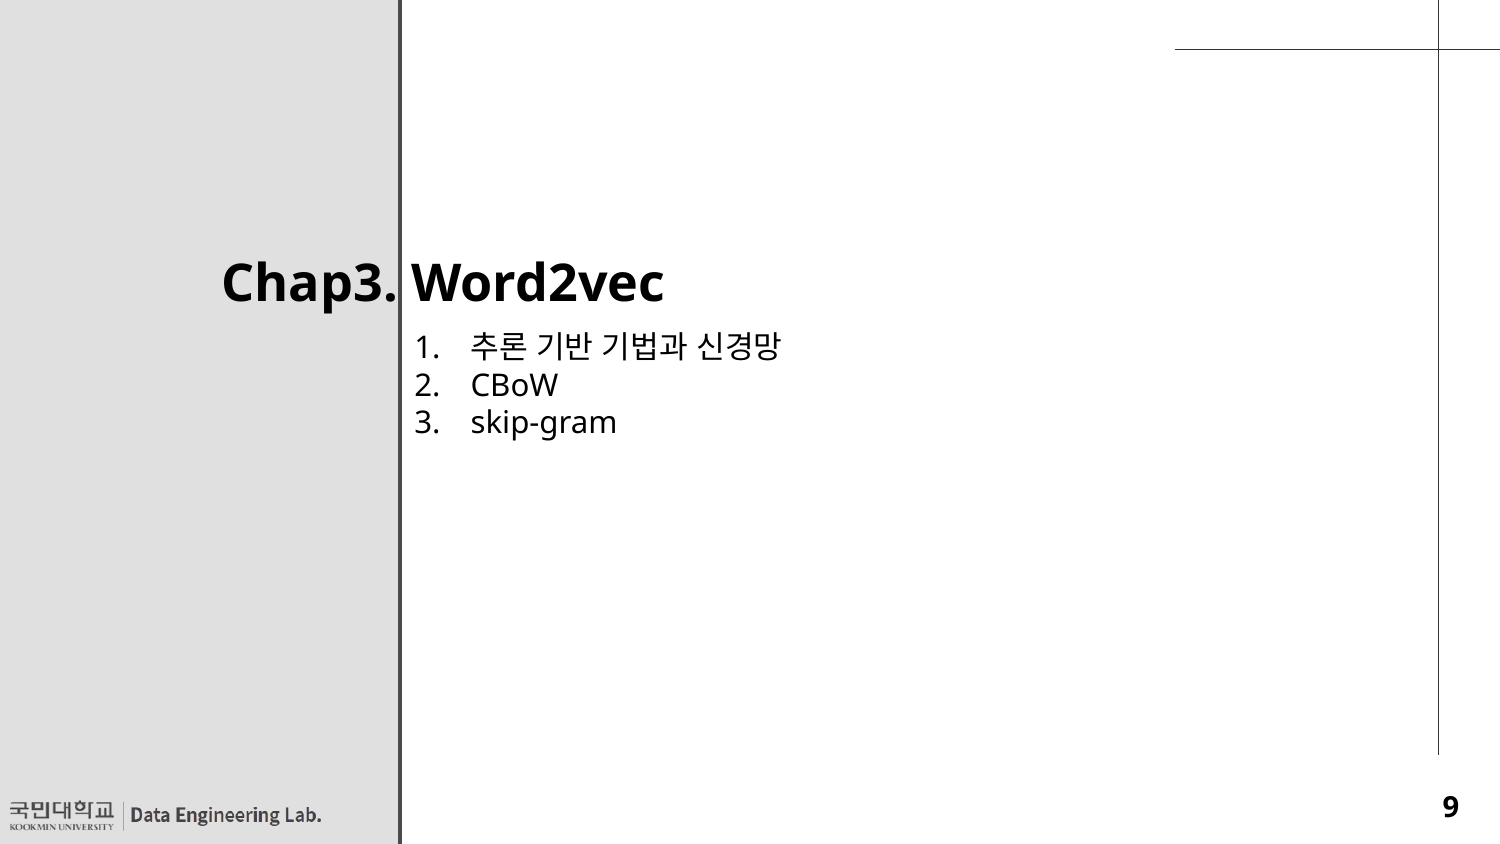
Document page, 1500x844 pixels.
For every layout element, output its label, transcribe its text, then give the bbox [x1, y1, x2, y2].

text_box 추론 기반 기법과 신경망 CBoW skip-gram [399, 320, 1101, 448]
text_box Chap3. Word2vec [206, 241, 1116, 319]
text_box 9 [1427, 781, 1475, 831]
picture [5, 797, 328, 836]
text_box [0, 0, 402, 844]
